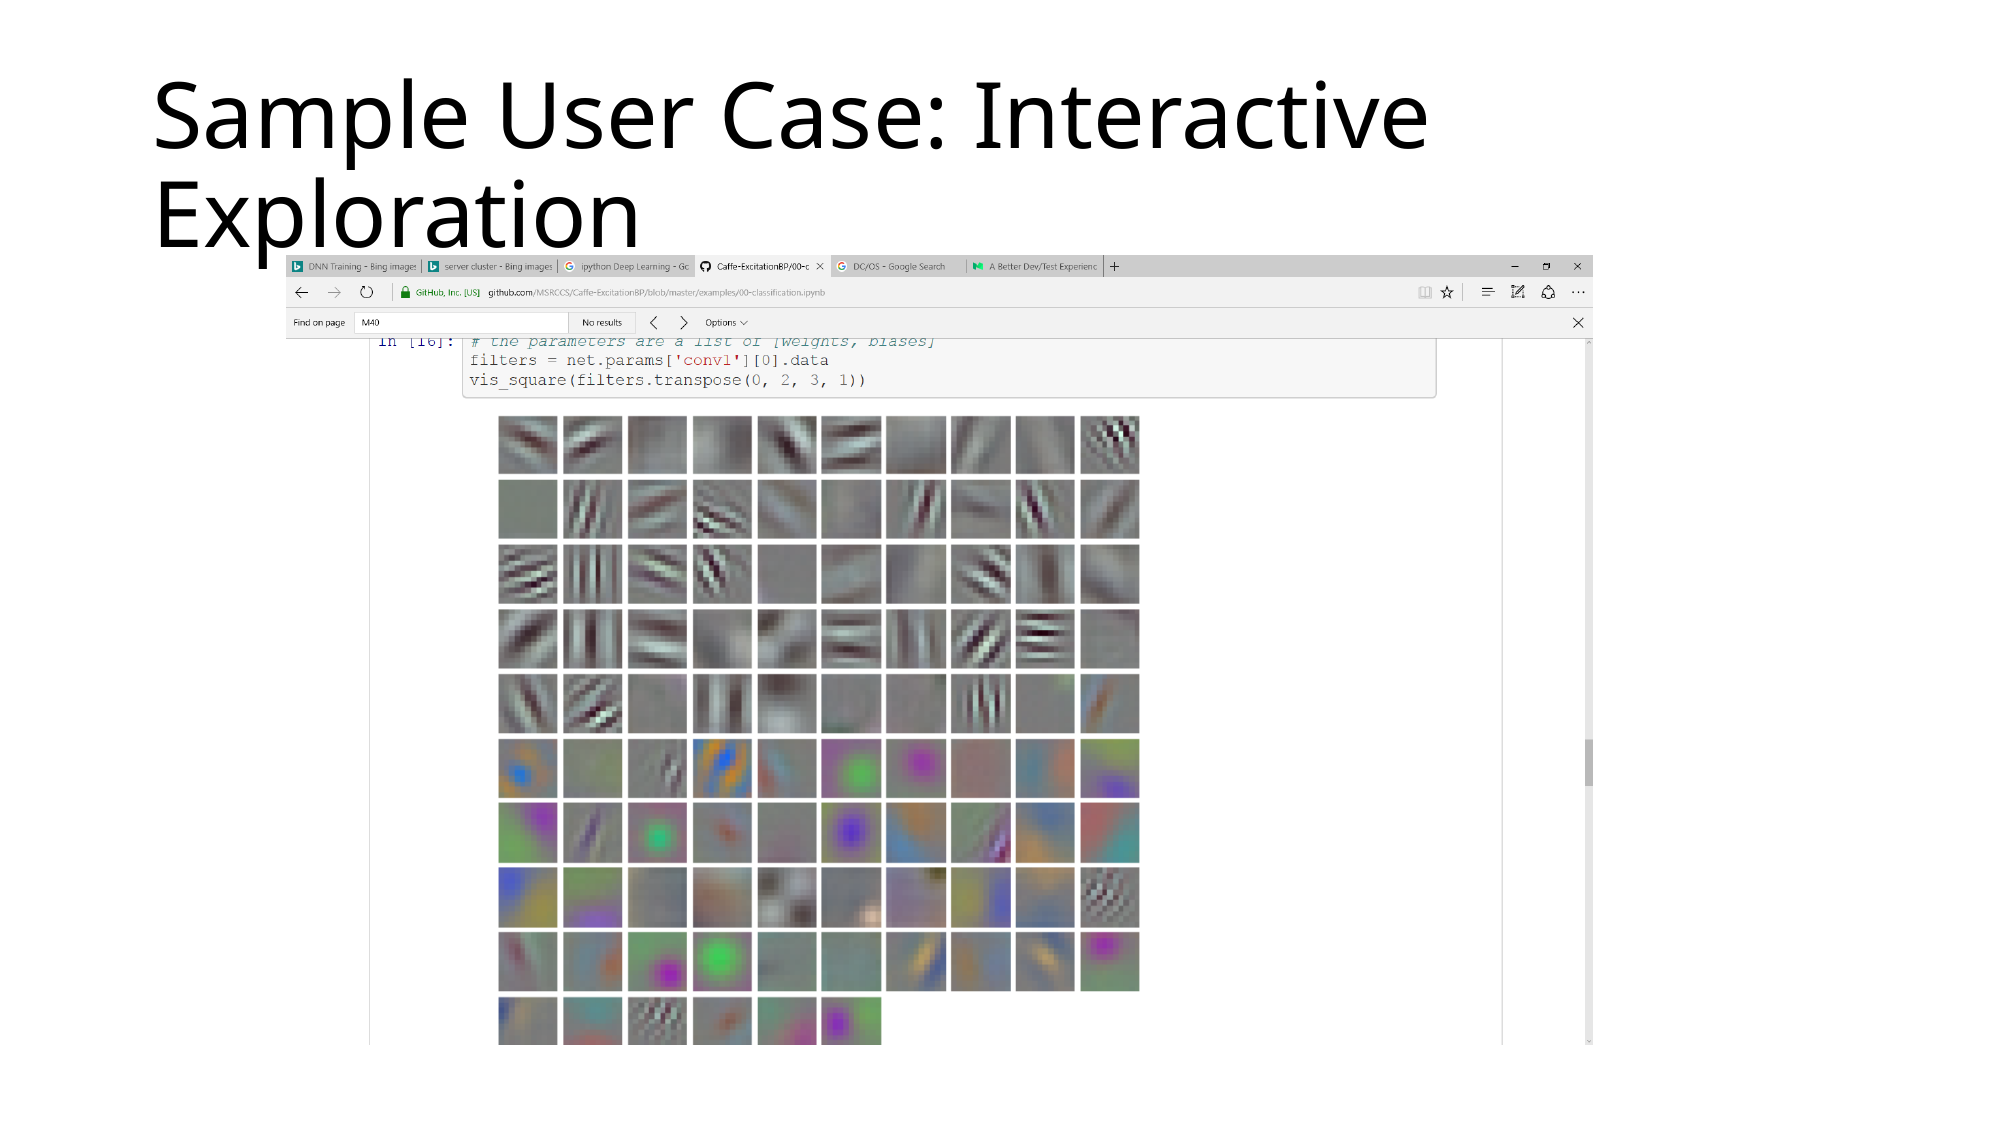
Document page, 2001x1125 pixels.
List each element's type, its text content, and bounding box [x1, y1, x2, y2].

picture [286, 255, 1593, 1045]
title Sample User Case: Interactive Exploration [137, 59, 1863, 278]
